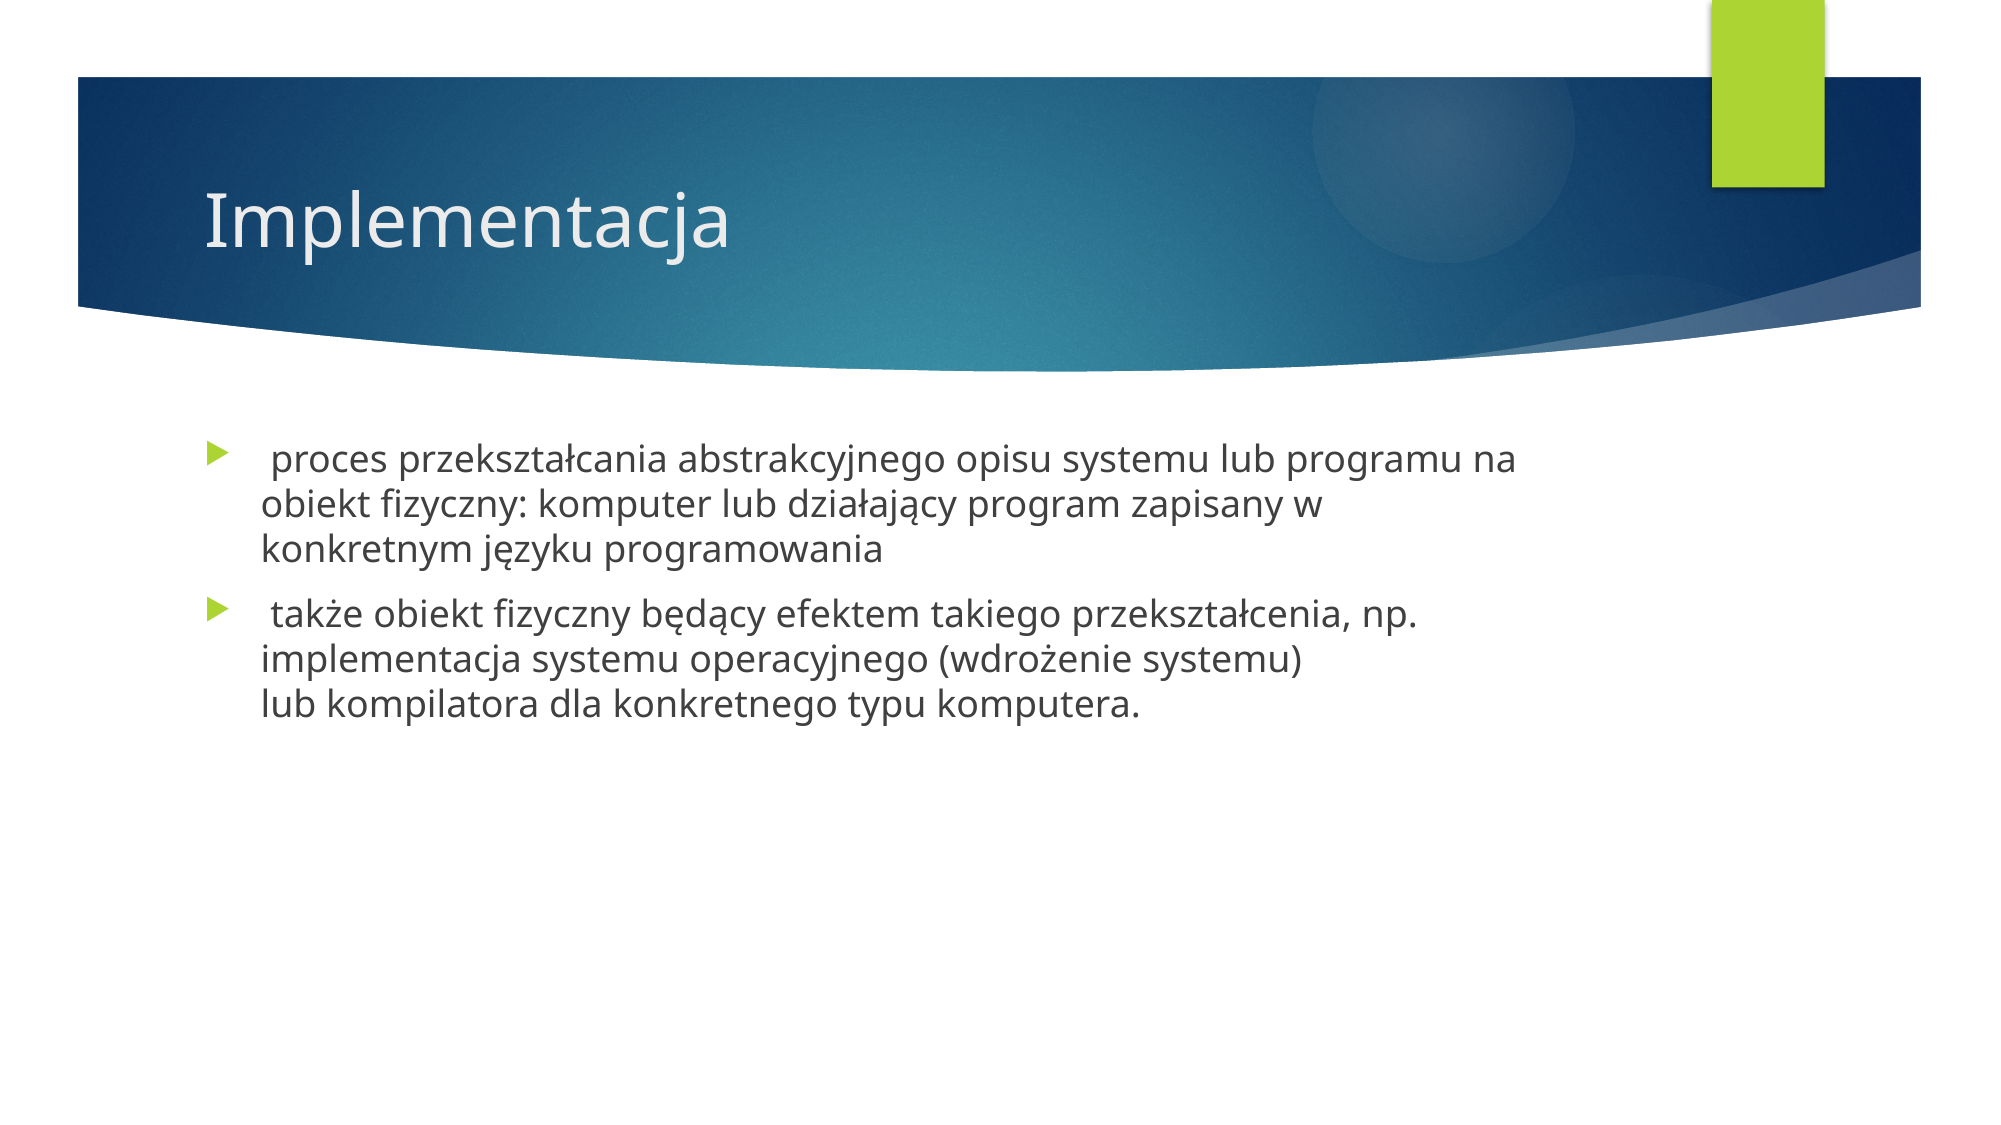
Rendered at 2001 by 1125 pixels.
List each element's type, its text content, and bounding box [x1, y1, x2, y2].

list proces przekształcania abstrakcyjnego opisu systemu lub programu na obiekt fizyczny: komputer lub działający program zapisany w konkretnym języku programowania także obiekt fizyczny będący efektem takiego przekształcenia, np. implementacja systemu operacyjnego (wdrożenie systemu) lub kompilatora dla konkretnego typu komputera. [189, 427, 1627, 988]
title Implementacja [189, 159, 1627, 276]
